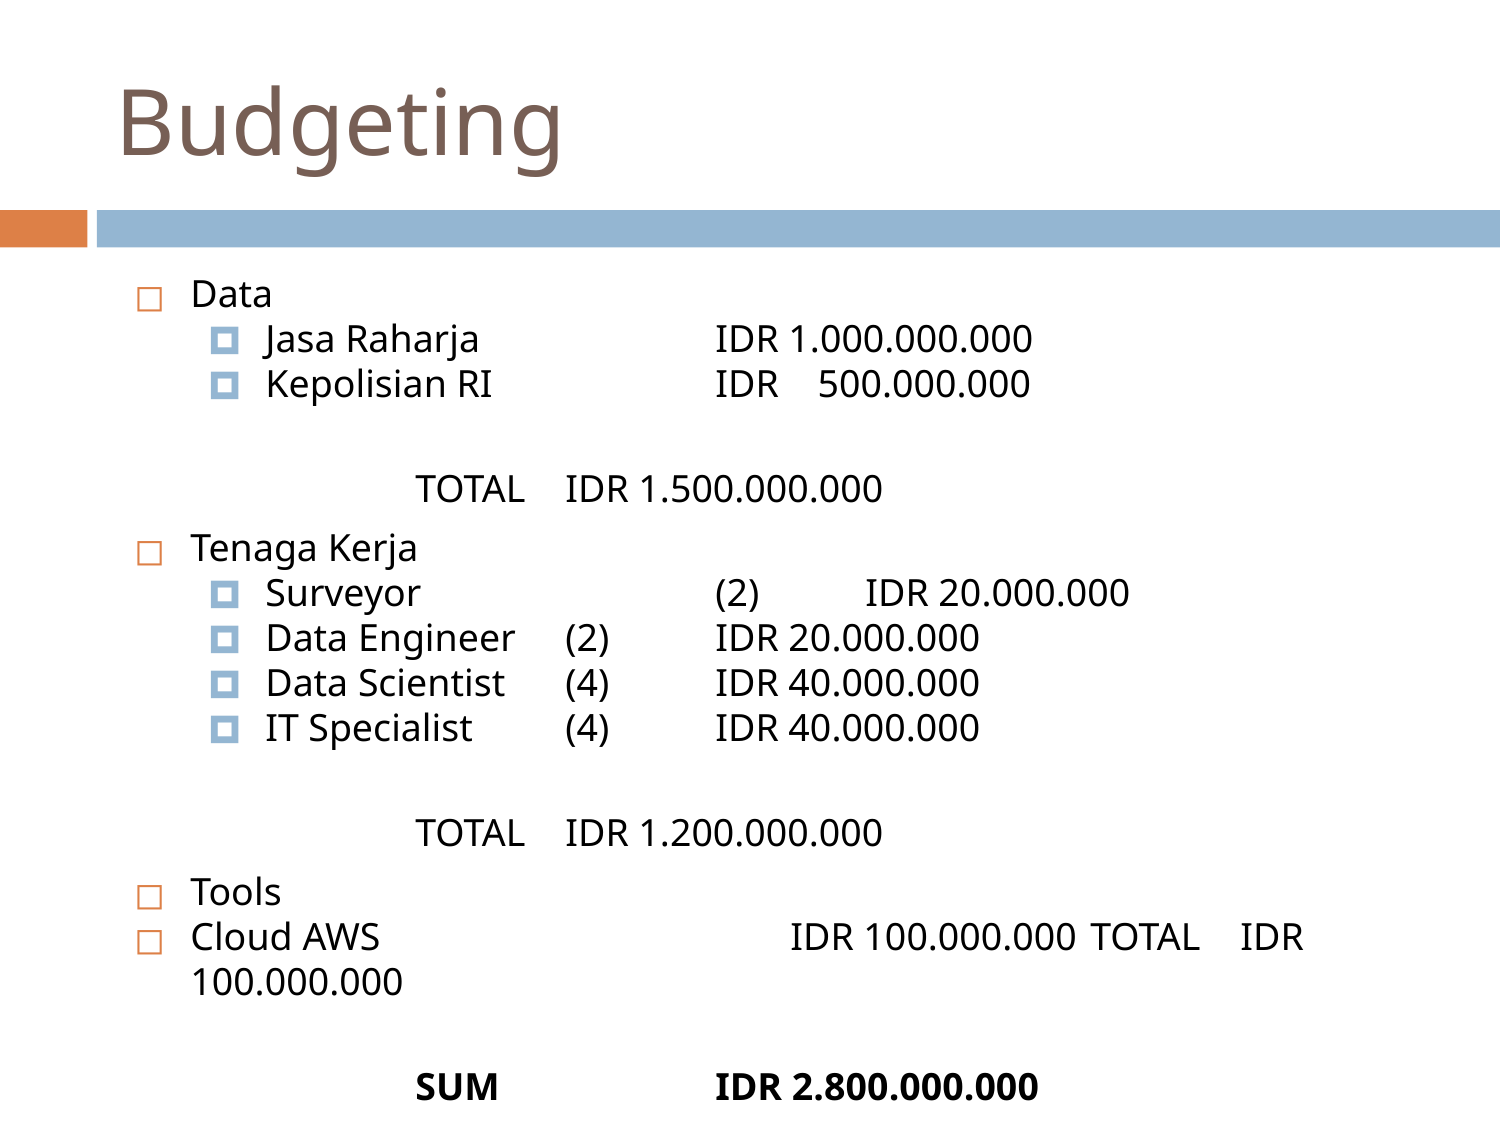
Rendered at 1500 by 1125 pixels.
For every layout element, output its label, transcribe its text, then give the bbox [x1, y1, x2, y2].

title Budgeting [100, 37, 1438, 200]
list Data Jasa Raharja IDR 1.000.000.000 Kepolisian RI IDR 500.000.000 TOTAL IDR 1.500.000.000 Tenaga Kerja Surveyor (2) IDR 20.000.000 Data Engineer (2) IDR 20.000.000 Data Scientist (4) IDR 40.000.000 IT Specialist (4) IDR 40.000.000 TOTAL IDR 1.200.000.000 Tools Cloud AWS IDR 100.000.000 TOTAL IDR 100.000.000 SUM IDR 2.800.000.000 [100, 262, 1438, 1000]
